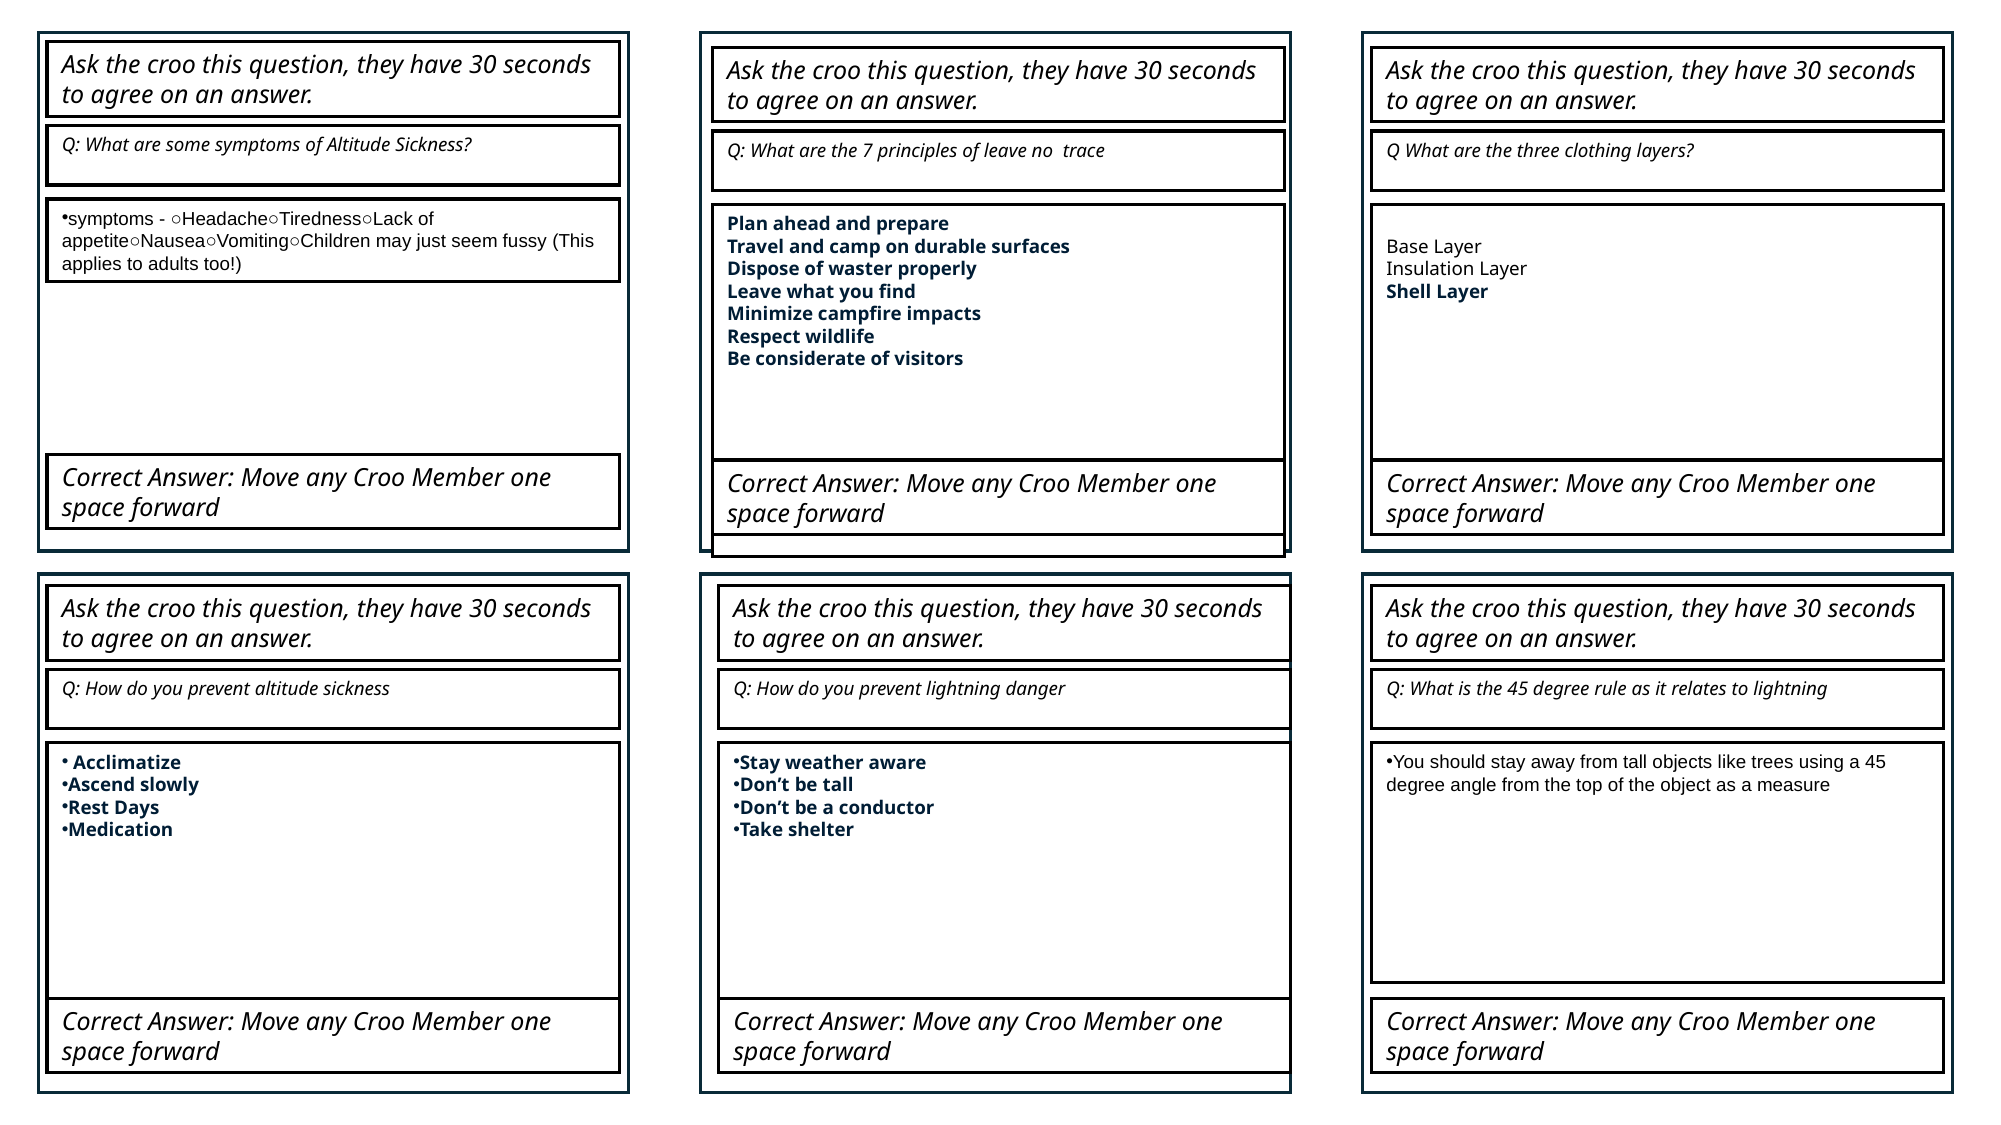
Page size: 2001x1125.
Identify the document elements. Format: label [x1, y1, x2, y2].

text_box [699, 547, 711, 553]
text_box [37, 572, 630, 1094]
text_box [1361, 31, 1954, 553]
text_box [46, 585, 620, 1075]
text_box [699, 572, 1292, 1094]
text_box [699, 31, 1292, 486]
text_box [718, 585, 1292, 1075]
text_box [1371, 585, 1945, 1075]
text_box [46, 41, 620, 531]
text_box [500, 486, 711, 547]
text_box [711, 46, 1286, 562]
text_box [1371, 46, 1945, 537]
text_box [37, 31, 630, 553]
text_box [1286, 486, 1501, 547]
text_box [1361, 572, 1954, 1094]
